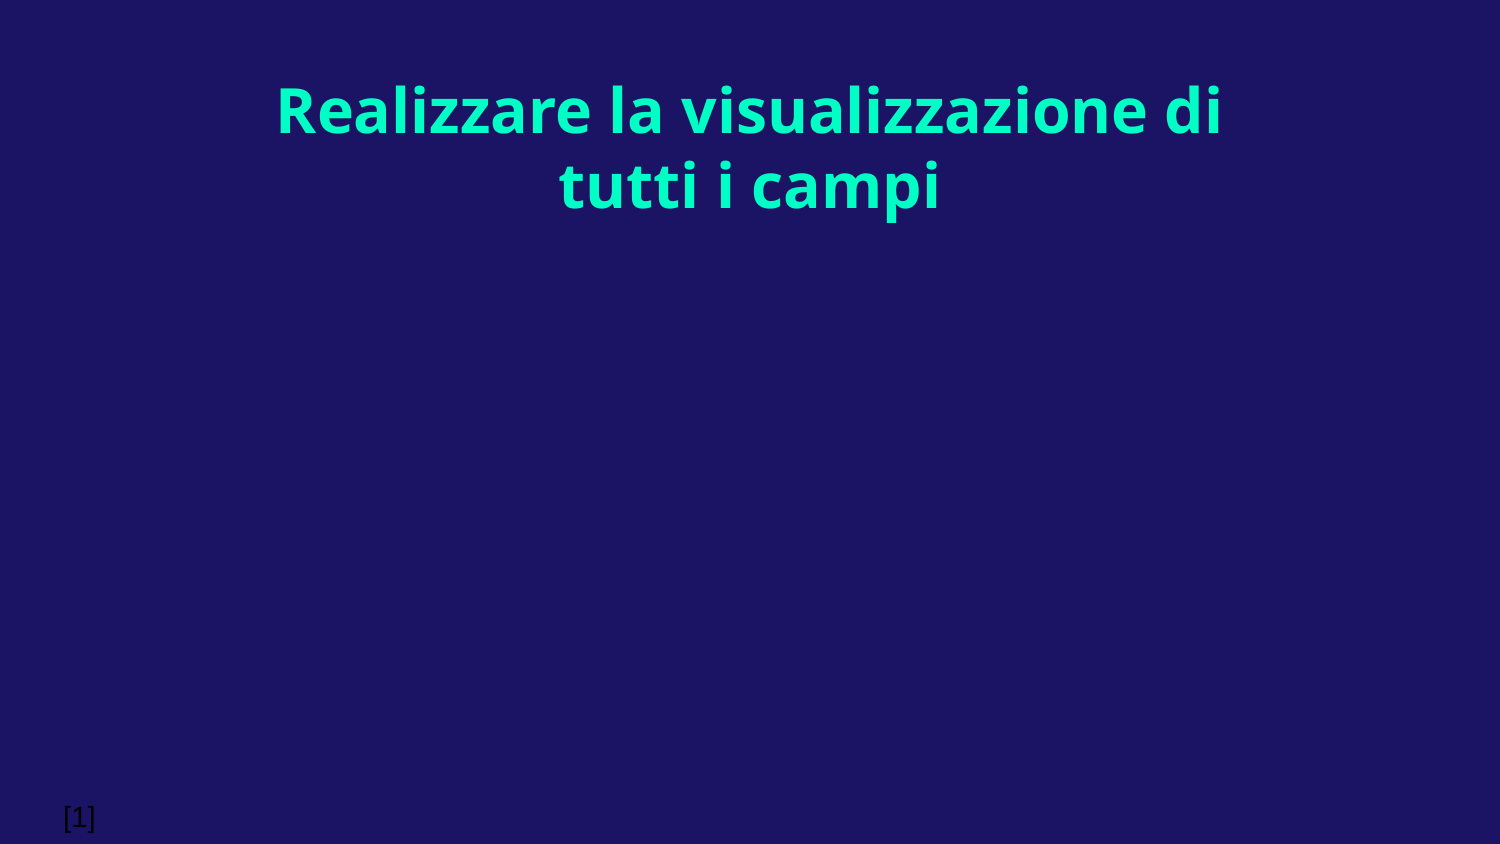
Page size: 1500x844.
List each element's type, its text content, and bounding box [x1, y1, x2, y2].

title Realizzare la visualizzazione di tutti i campi [209, 56, 1291, 232]
text_box [1] [48, 790, 111, 841]
